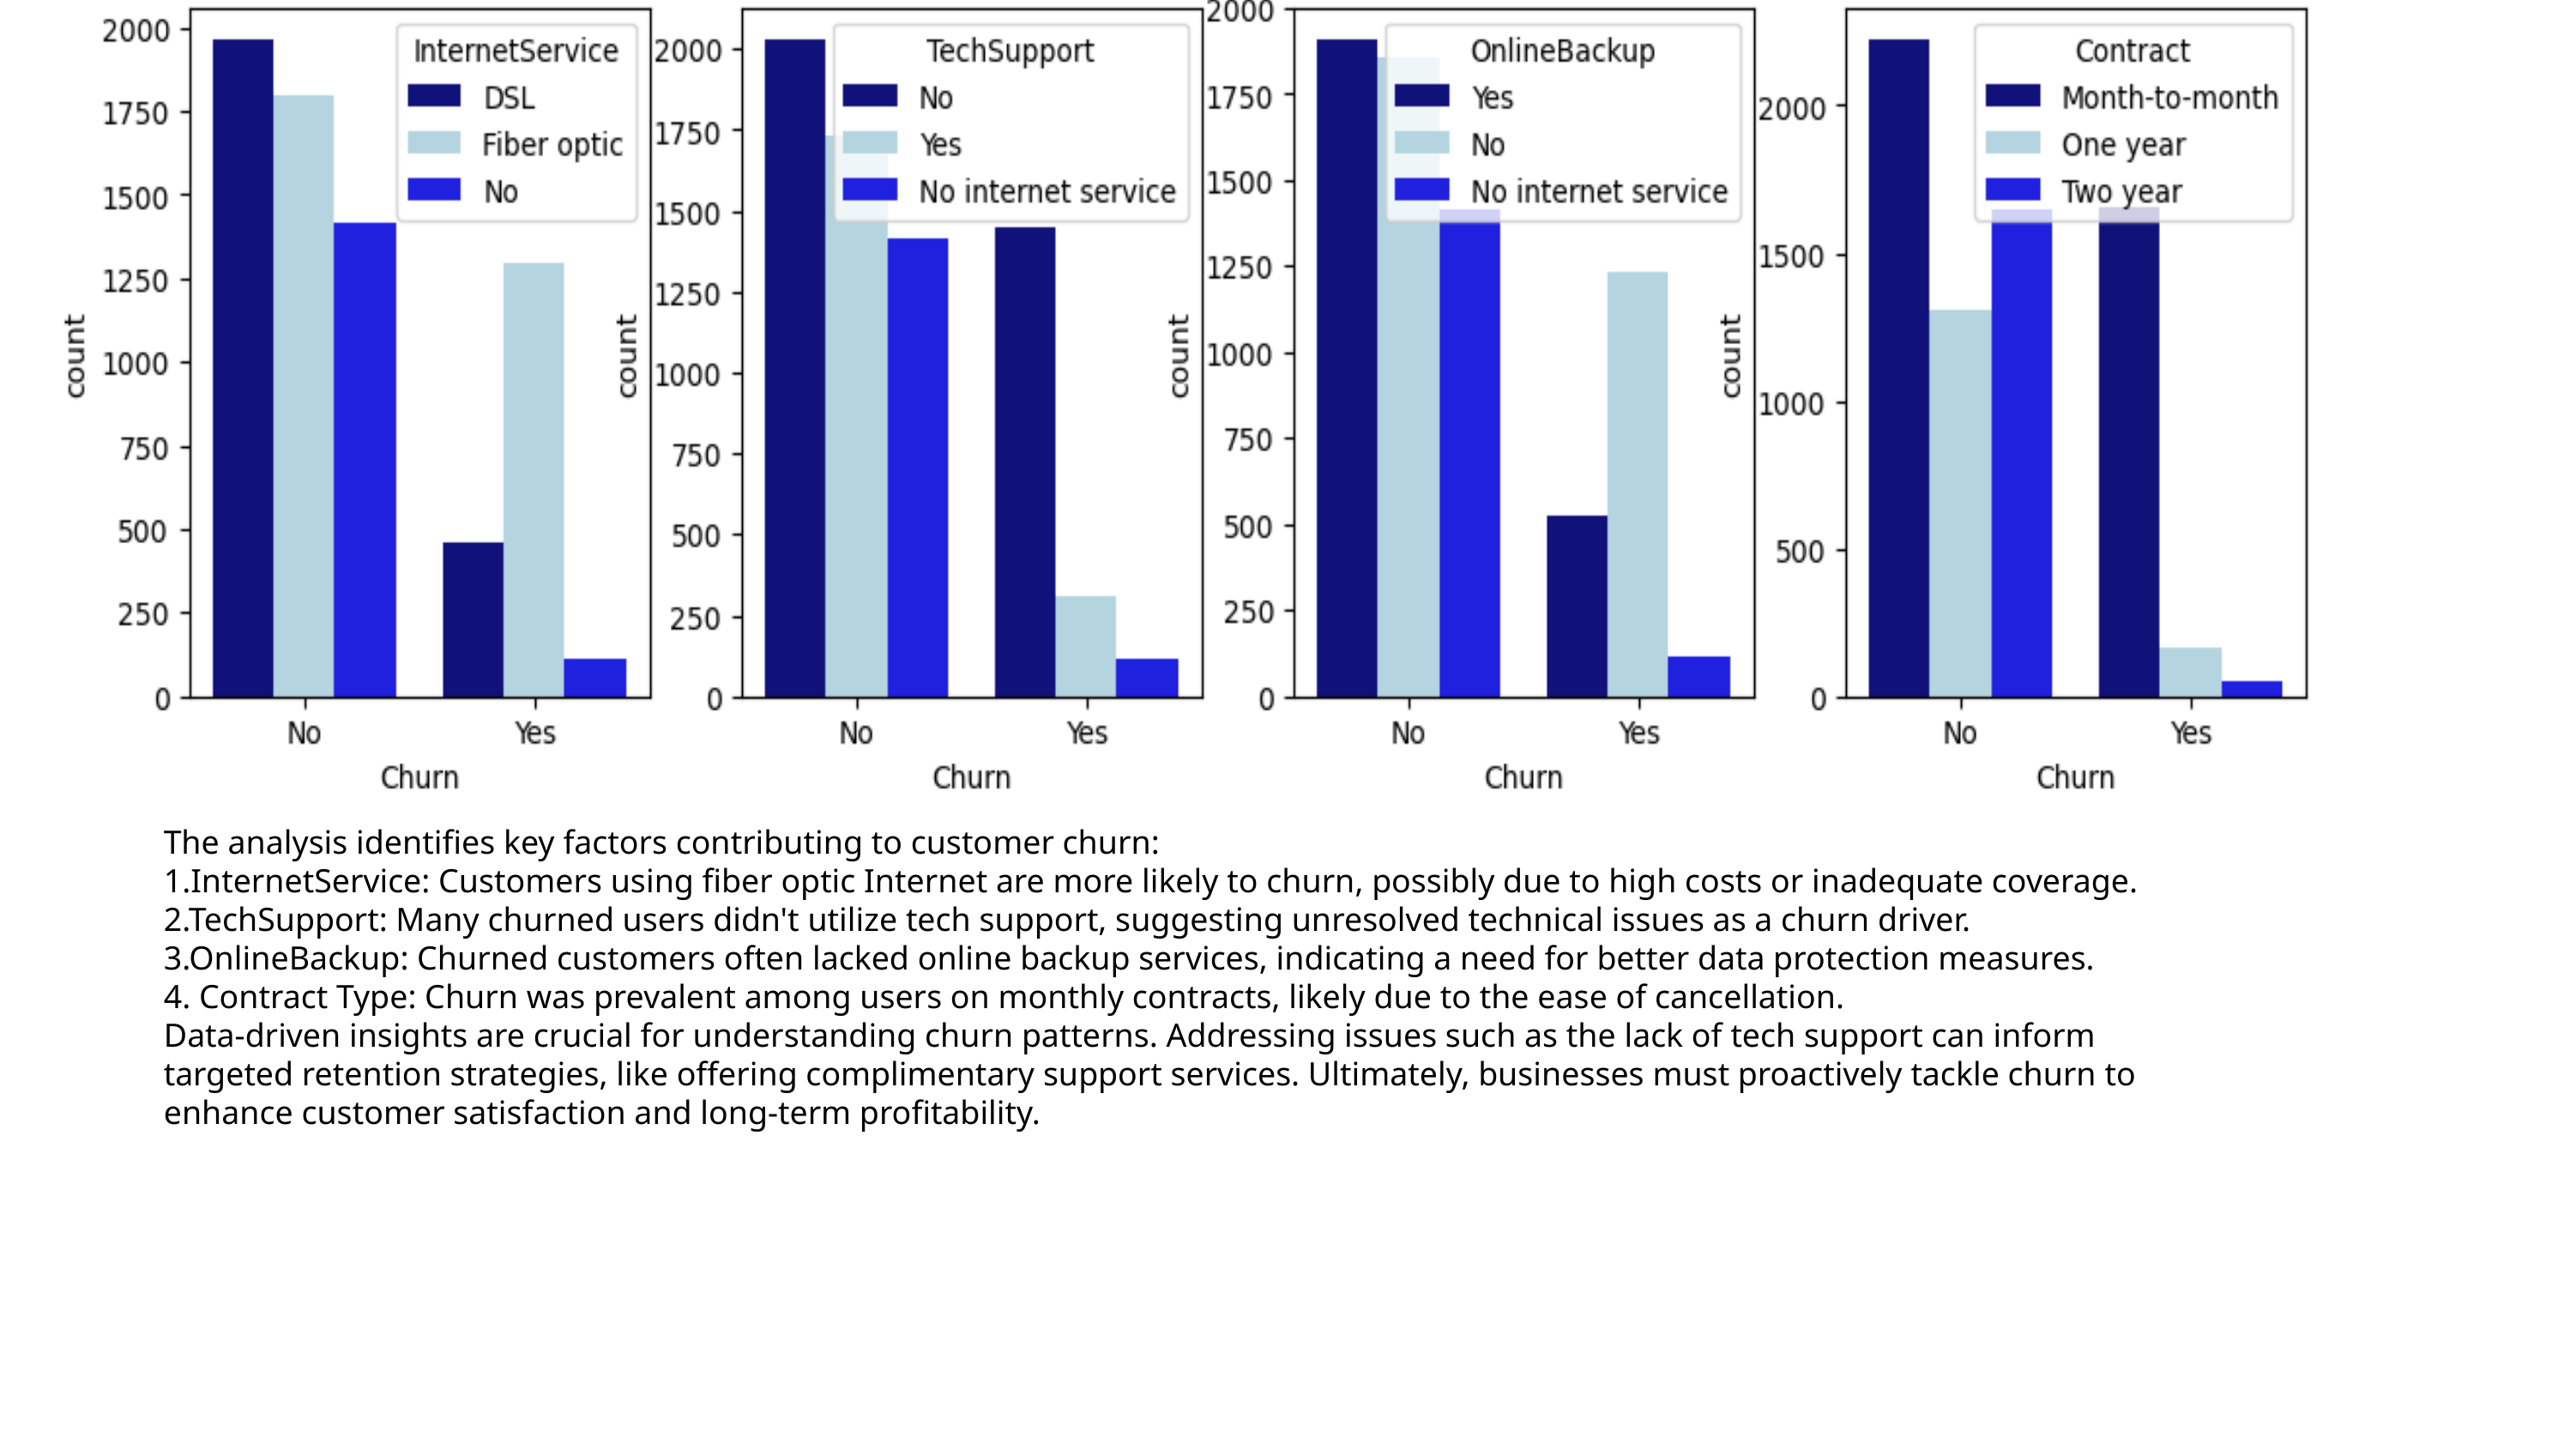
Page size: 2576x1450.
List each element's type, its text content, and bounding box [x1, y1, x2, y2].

text_box The analysis identifies key factors contributing to customer churn: 1.InternetService: Customers using fiber optic Internet are more likely to churn, possibly due to high costs or inadequate coverage. 2.TechSupport: Many churned users didn't utilize tech support, suggesting unresolved technical issues as a churn driver. 3.OnlineBackup: Churned customers often lacked online backup services, indicating a need for better data protection measures. 4. Contract Type: Churn was prevalent among users on monthly contracts, likely due to the ease of cancellation. Data-driven insights are crucial for understanding churn patterns. Addressing issues such as the lack of tech support can inform targeted retention strategies, like offering complimentary support services. Ultimately, businesses must proactively tackle churn to enhance customer satisfaction and long-term profitability. [151, 825, 2242, 1137]
picture [43, 0, 2324, 816]
